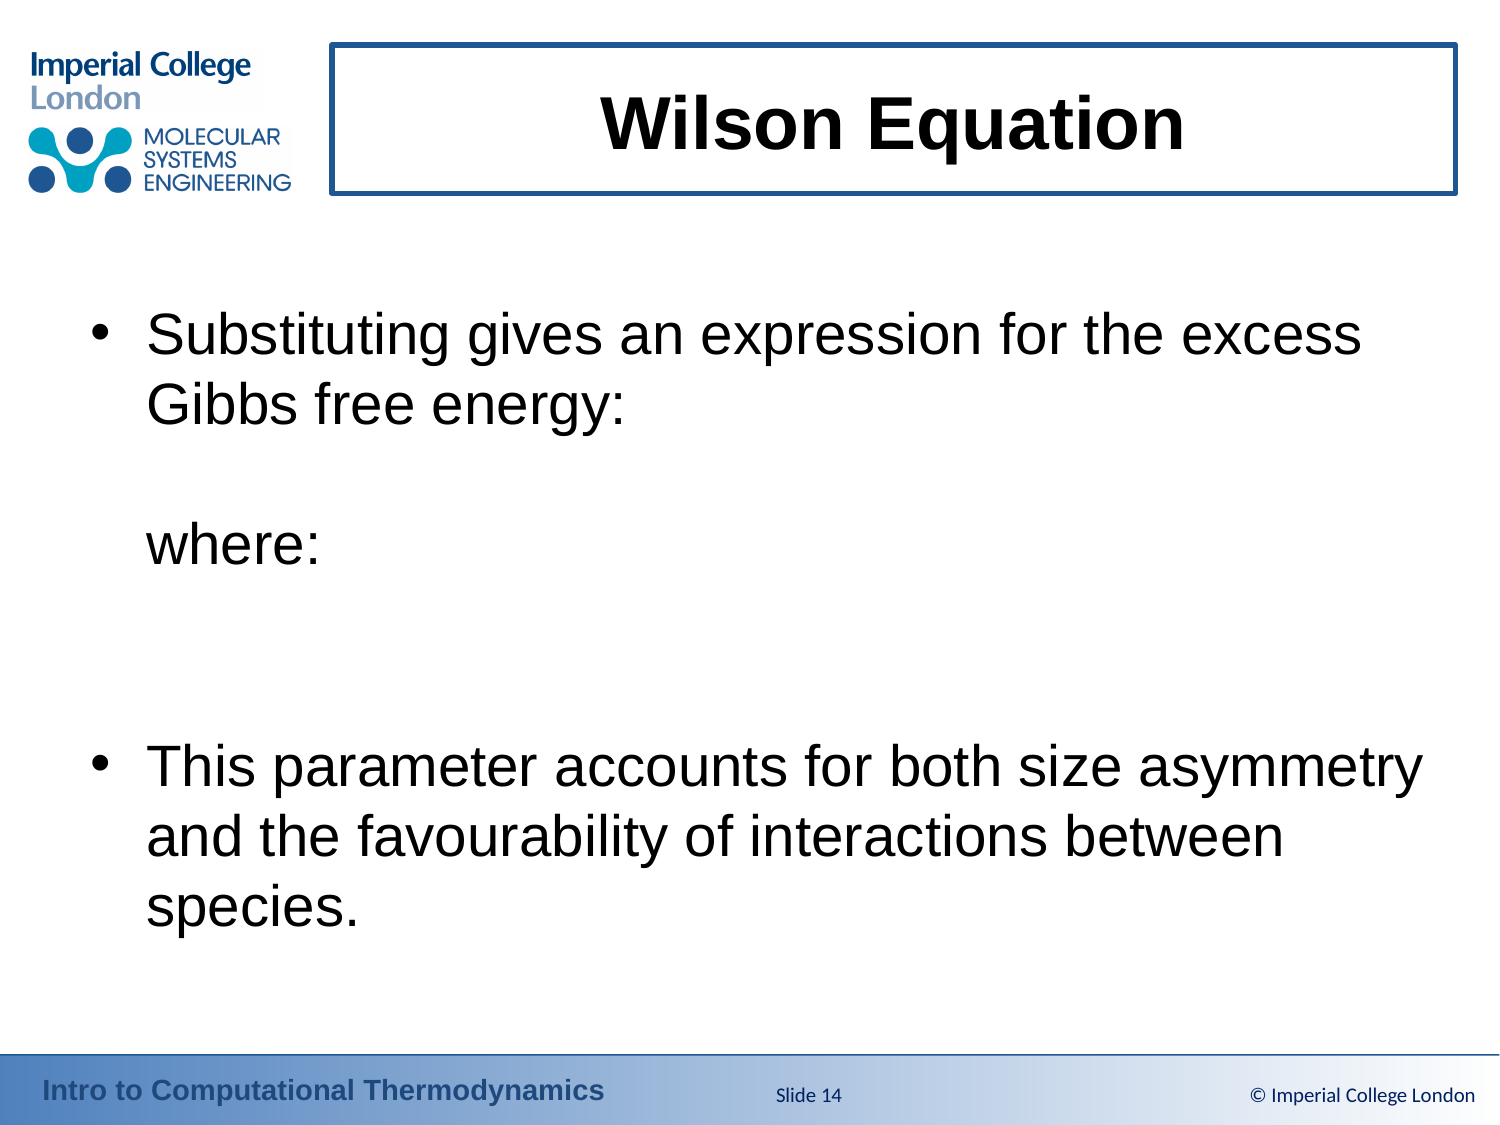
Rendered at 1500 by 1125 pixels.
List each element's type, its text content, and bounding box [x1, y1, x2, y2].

picture [27, 125, 293, 194]
picture [27, 45, 265, 113]
footer © Imperial College London [1234, 1073, 1495, 1115]
title Wilson Equation [329, 42, 1458, 196]
slide_number Slide 14 [667, 1073, 952, 1115]
